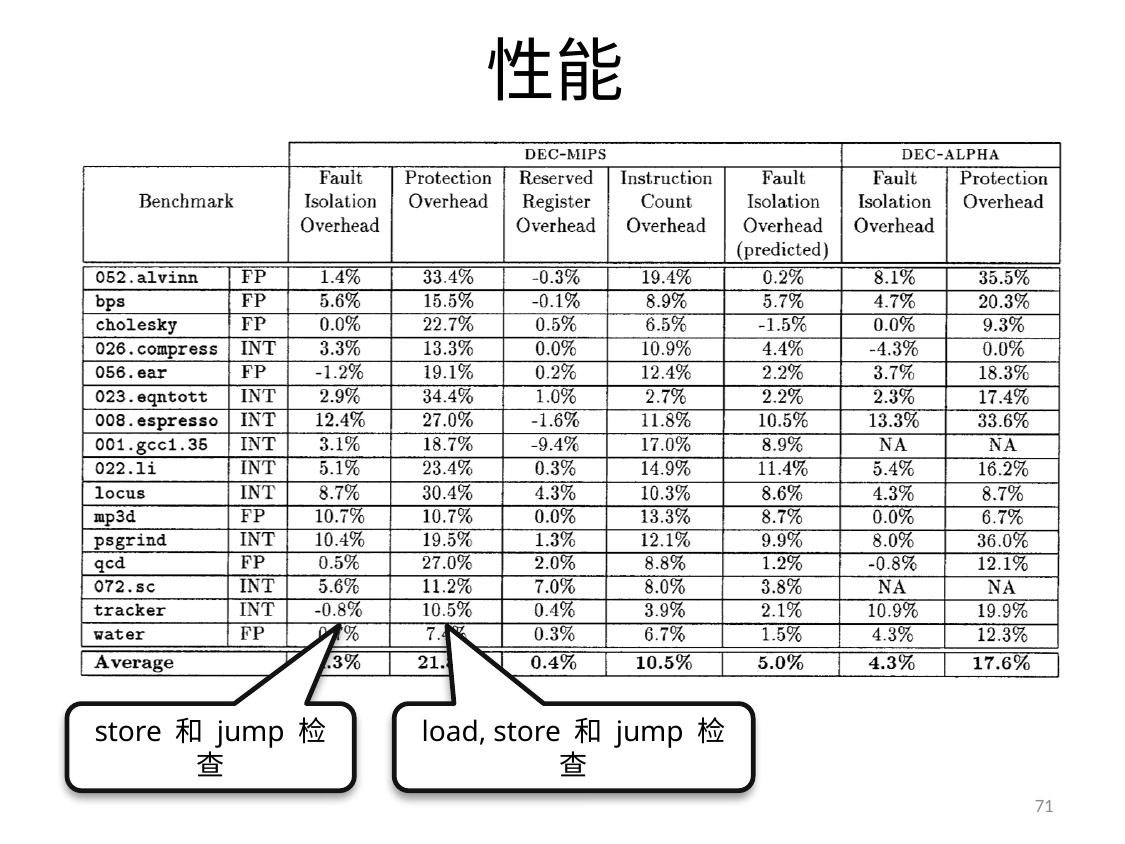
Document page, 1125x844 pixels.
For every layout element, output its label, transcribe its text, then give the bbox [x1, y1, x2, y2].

text_box load, store 和 jump 检查 [394, 731, 754, 791]
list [48, 93, 1072, 723]
text_box store 和 jump 检查 [66, 731, 355, 791]
title 性能 [49, 14, 1062, 92]
slide_number 71 [806, 782, 1069, 827]
